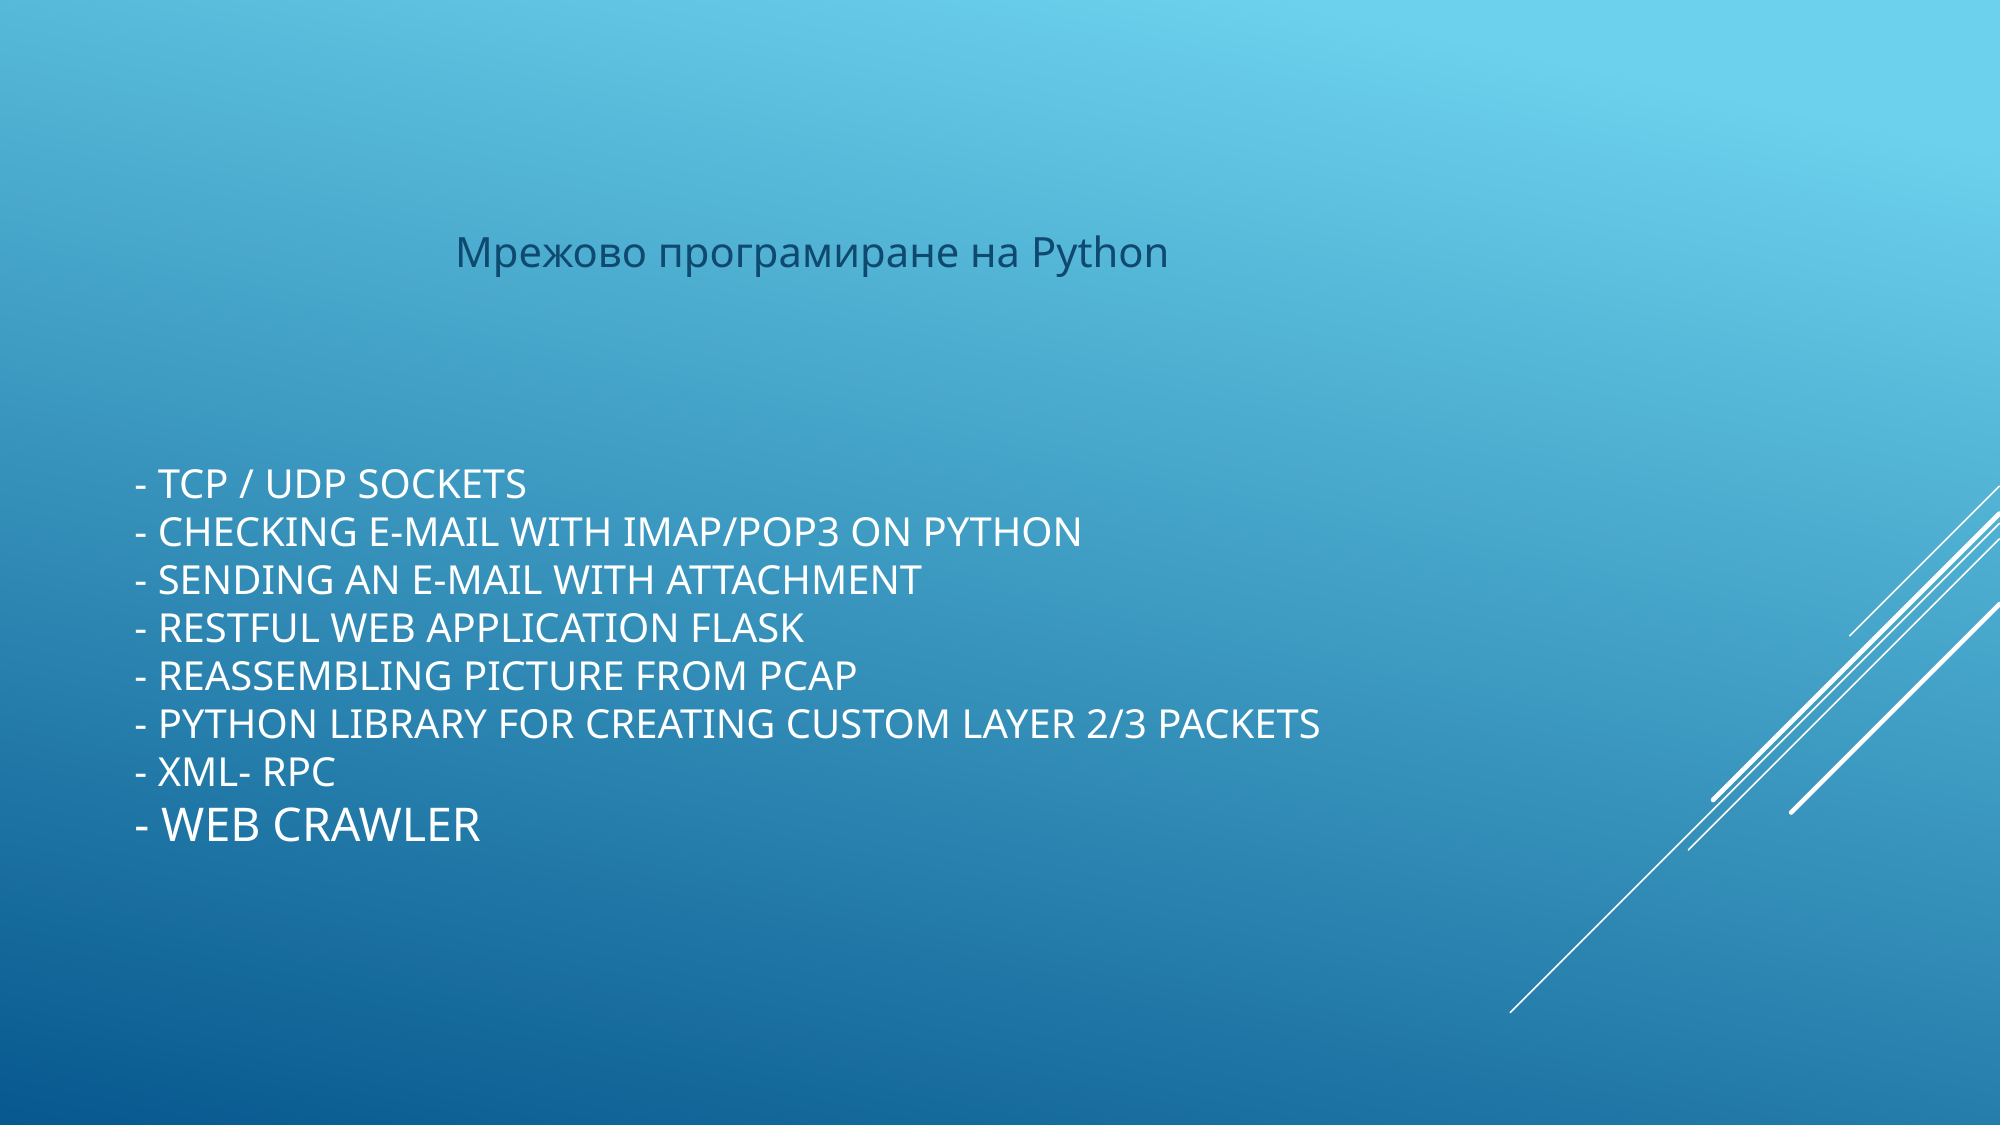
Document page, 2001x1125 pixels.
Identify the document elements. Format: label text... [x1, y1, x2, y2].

title - Tcp / udp SOCKETS - Checking e-mail with imap/pop3 on python - sending an e-mail with attachment - restful web application flask - REASSEMBLING PICTURE FROM PCAP - PYTHON Library FOR CREATING CUSTOM LAYER 2/3 PACKETS - xml- rpc - WEB CRAWLER [119, 450, 1909, 971]
list Мрежово програмиране на Python [112, 112, 1513, 389]
